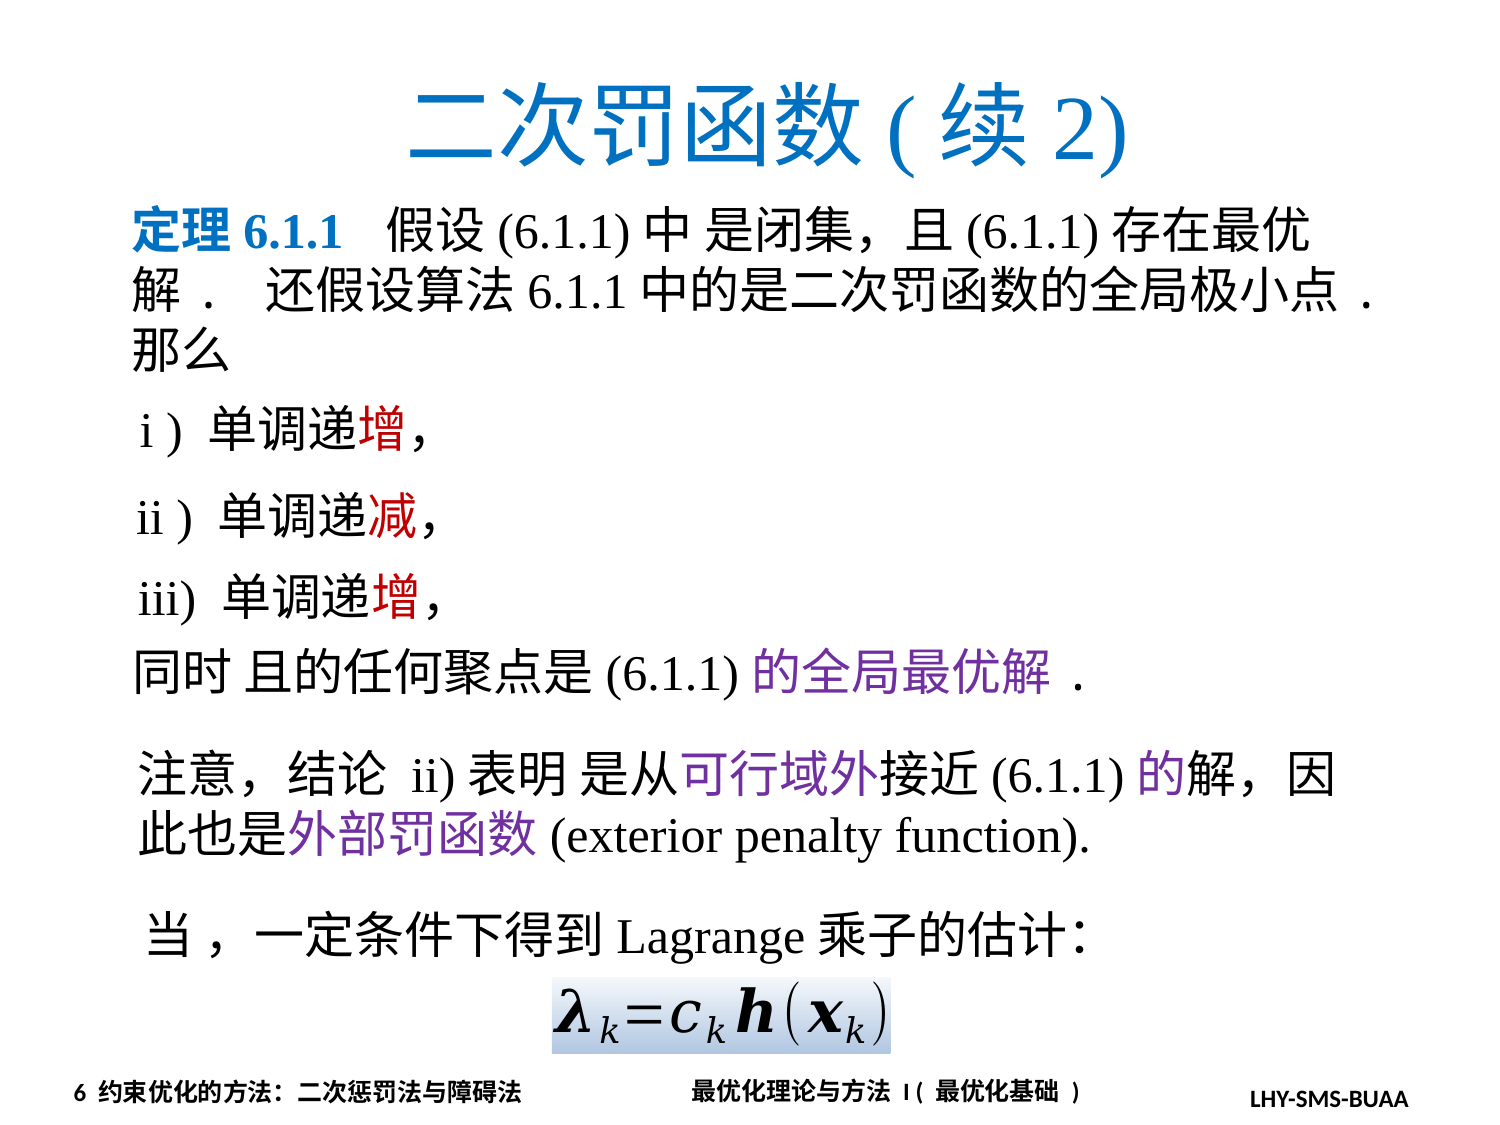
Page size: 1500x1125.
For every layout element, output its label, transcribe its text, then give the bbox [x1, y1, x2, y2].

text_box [128, 895, 1500, 1054]
text_box 二次罚函数(续2) [134, 64, 1400, 186]
